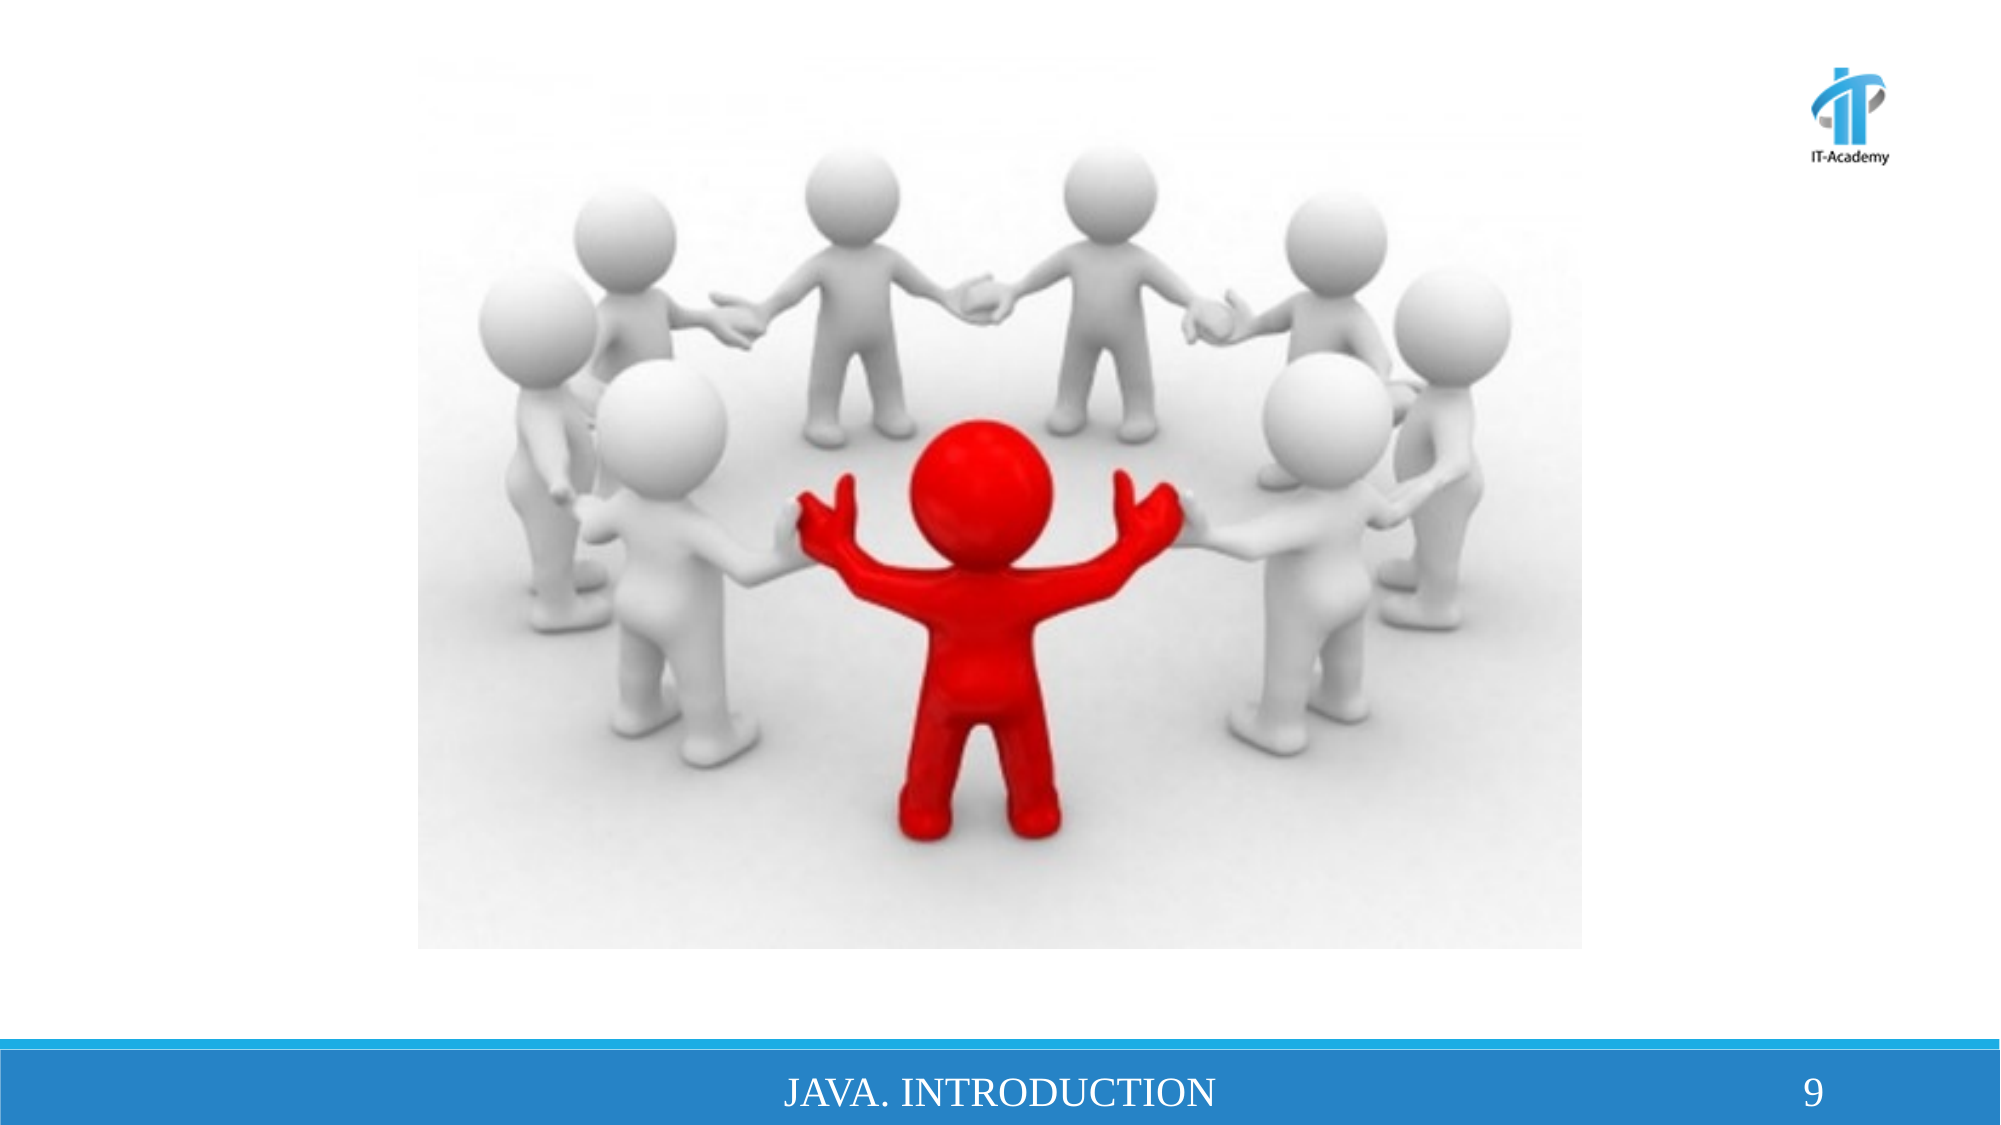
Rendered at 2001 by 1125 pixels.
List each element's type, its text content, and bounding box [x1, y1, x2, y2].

picture [418, 56, 1583, 950]
footer JAVA. Introduction [604, 1059, 1396, 1120]
slide_number 9 [1624, 1059, 1840, 1120]
picture [1799, 56, 1902, 172]
